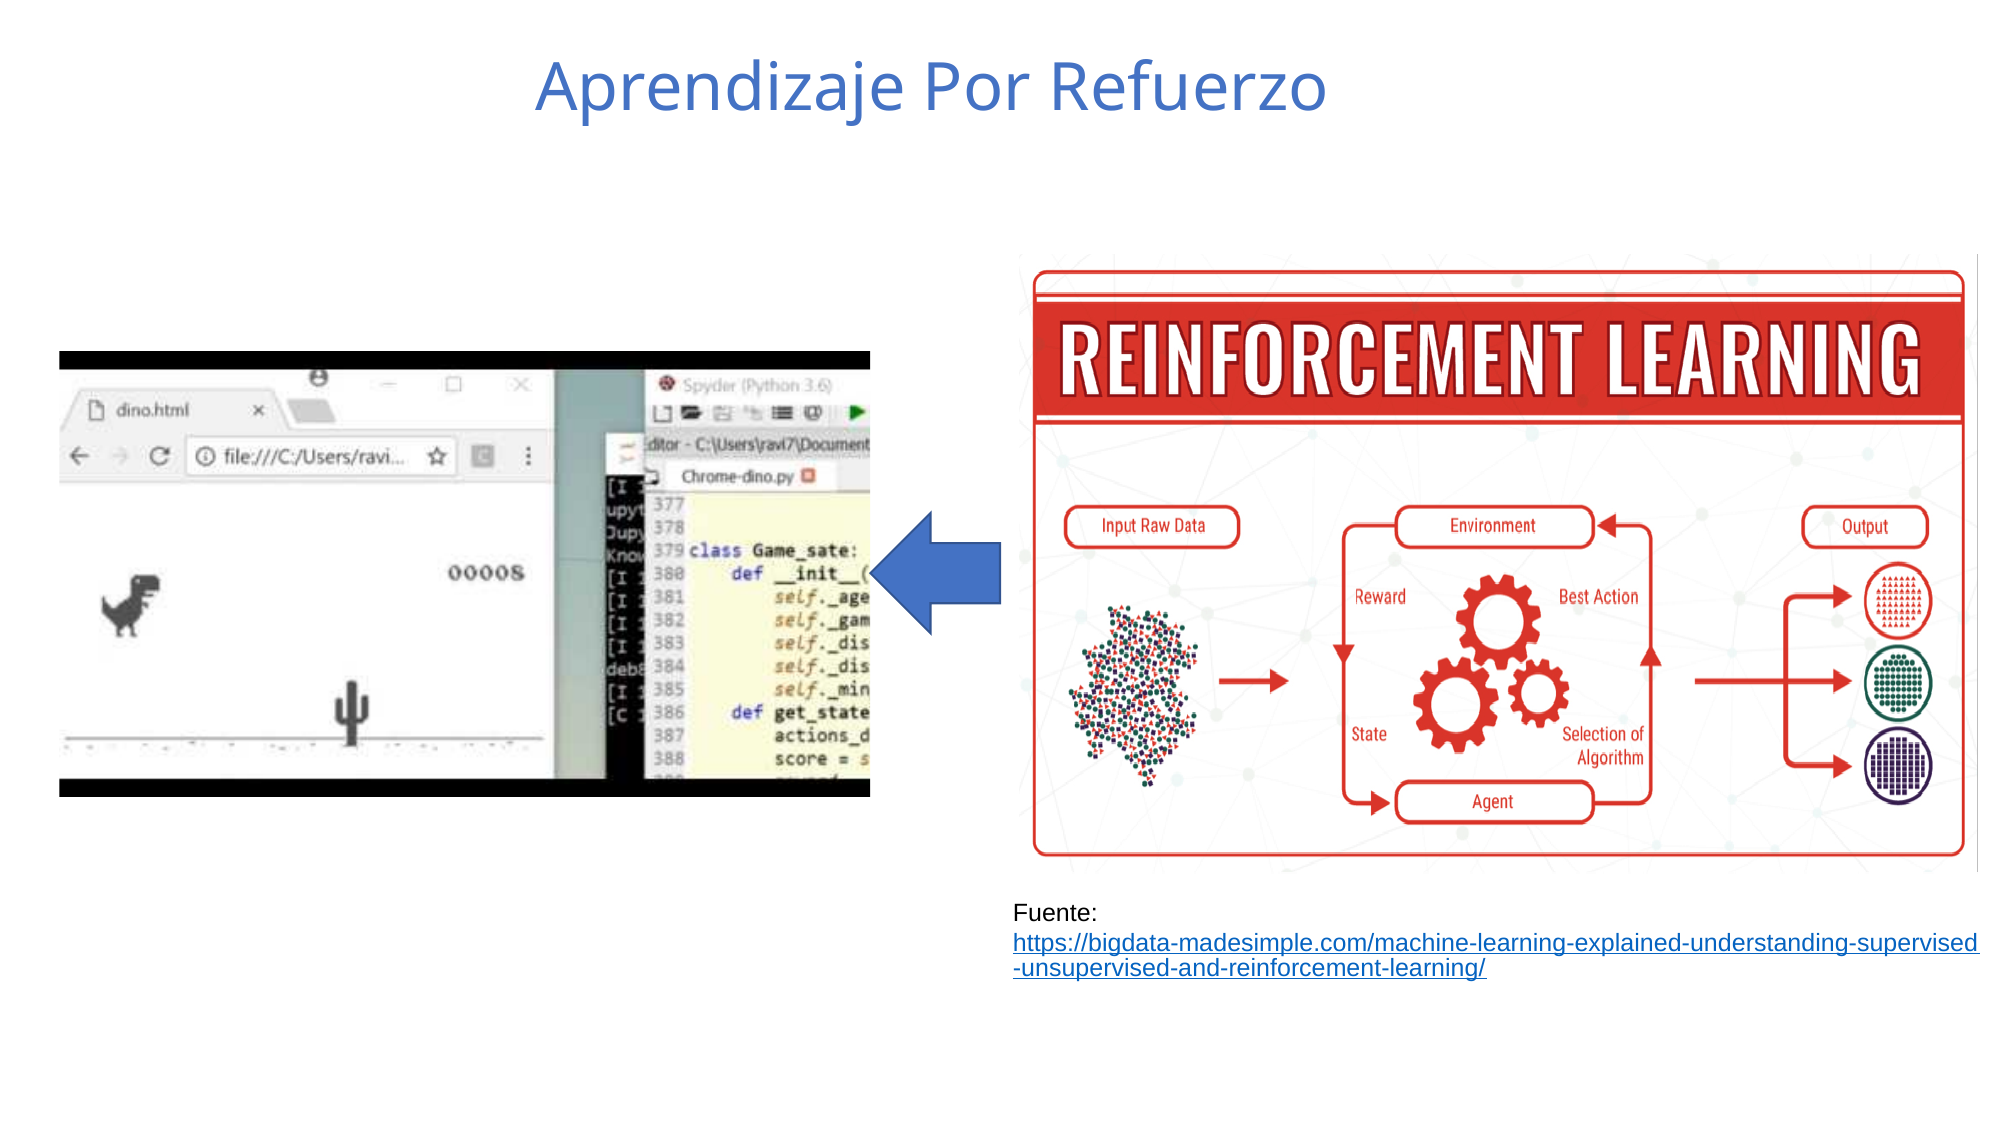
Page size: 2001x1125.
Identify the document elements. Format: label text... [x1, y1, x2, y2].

text_box Fuente: https://bigdata-madesimple.com/machine-learning-explained-understanding-supervised-unsupervised-and-reinforcement-learning/ [998, 889, 1999, 964]
text_box [871, 510, 1002, 636]
picture [59, 351, 871, 797]
picture [1018, 253, 1978, 874]
text_box Aprendizaje Por Refuerzo [176, 36, 1689, 132]
